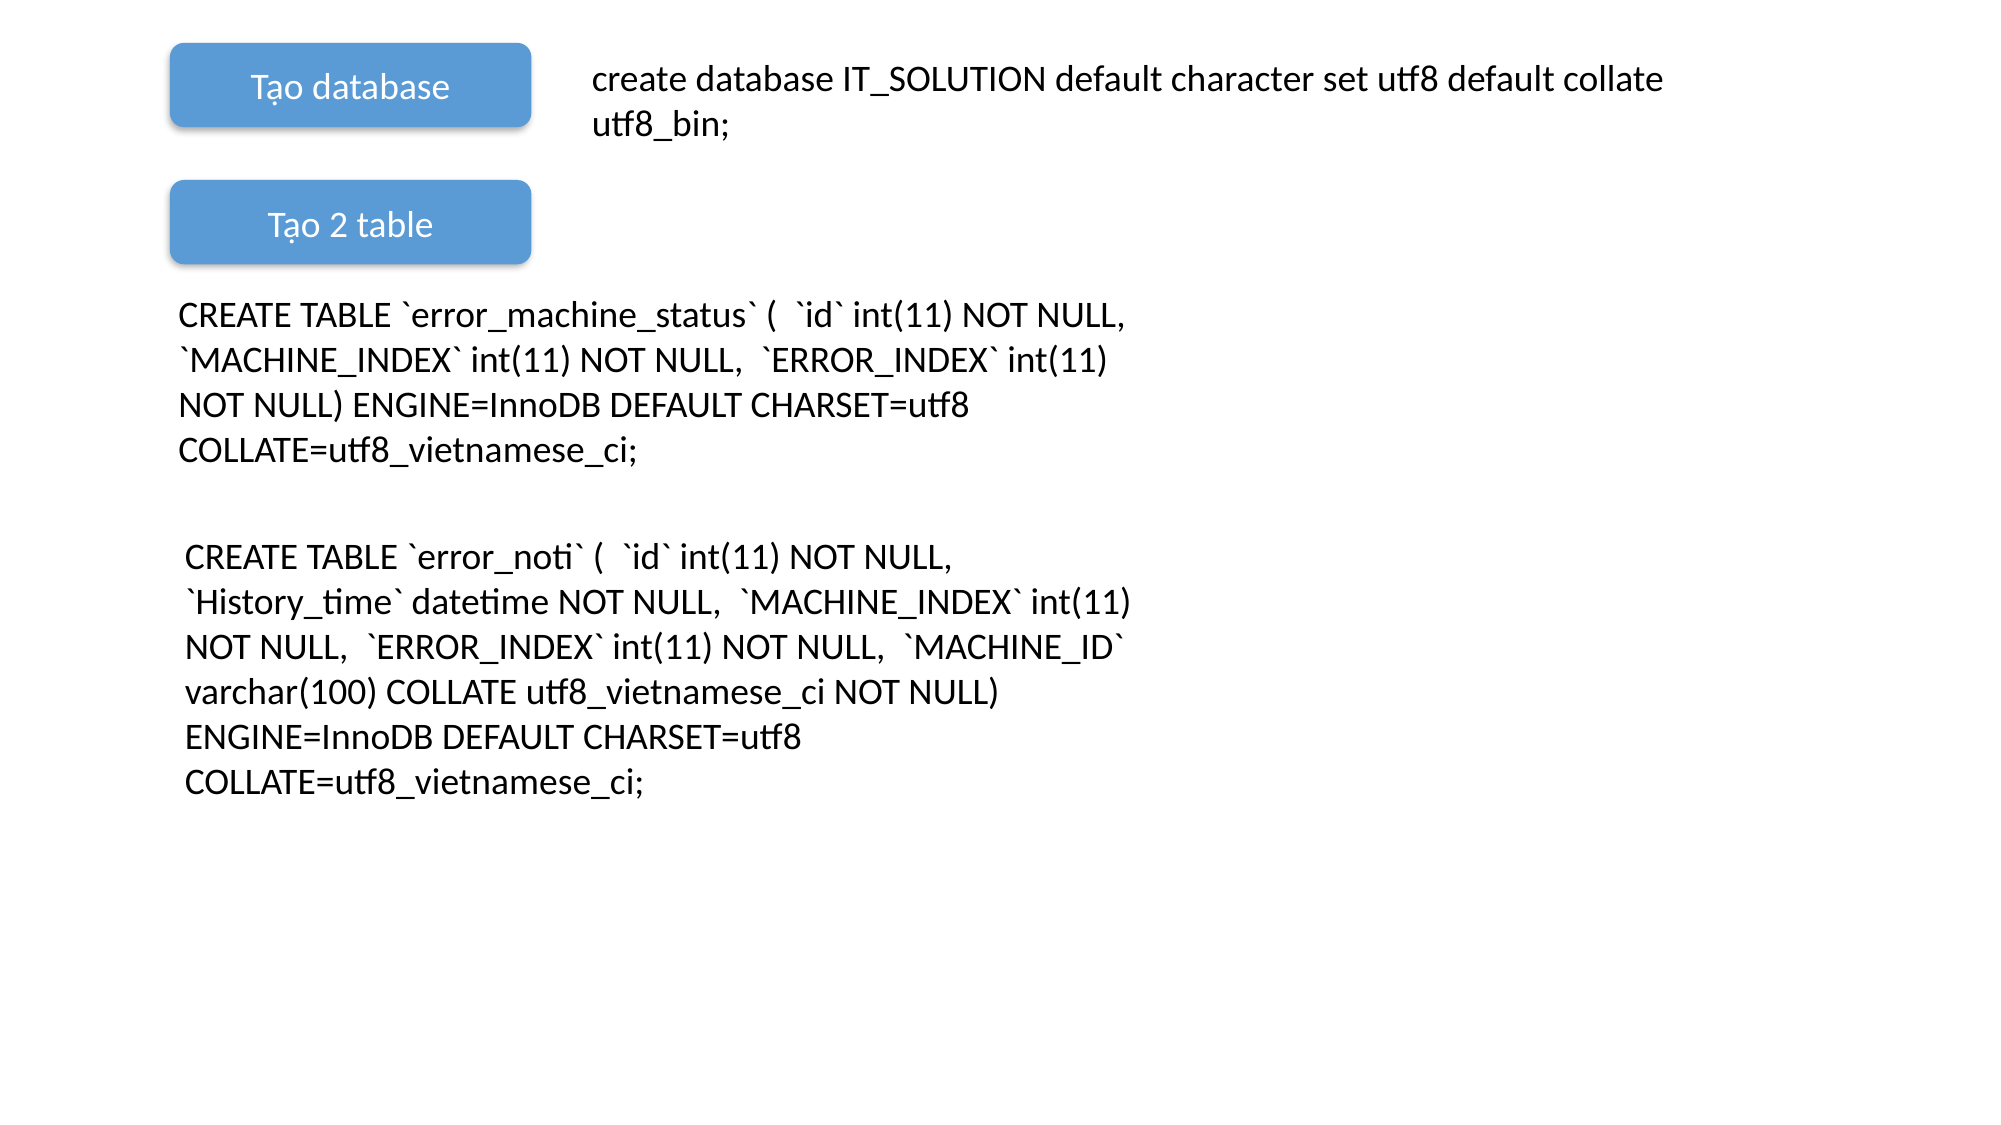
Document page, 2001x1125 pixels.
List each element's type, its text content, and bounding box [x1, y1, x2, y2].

text_box CREATE TABLE `error_noti` ( `id` int(11) NOT NULL, `History_time` datetime NOT NULL, `MACHINE_INDEX` int(11) NOT NULL, `ERROR_INDEX` int(11) NOT NULL, `MACHINE_ID` varchar(100) COLLATE utf8_vietnamese_ci NOT NULL) ENGINE=InnoDB DEFAULT CHARSET=utf8 COLLATE=utf8_vietnamese_ci; [170, 524, 1170, 809]
text_box Tạo database [168, 41, 533, 129]
text_box CREATE TABLE `error_machine_status` ( `id` int(11) NOT NULL, `MACHINE_INDEX` int(11) NOT NULL, `ERROR_INDEX` int(11) NOT NULL) ENGINE=InnoDB DEFAULT CHARSET=utf8 COLLATE=utf8_vietnamese_ci; [163, 282, 1164, 478]
text_box create database IT_SOLUTION default character set utf8 default collate utf8_bin; [577, 47, 1750, 152]
text_box Tạo 2 table [168, 178, 533, 266]
